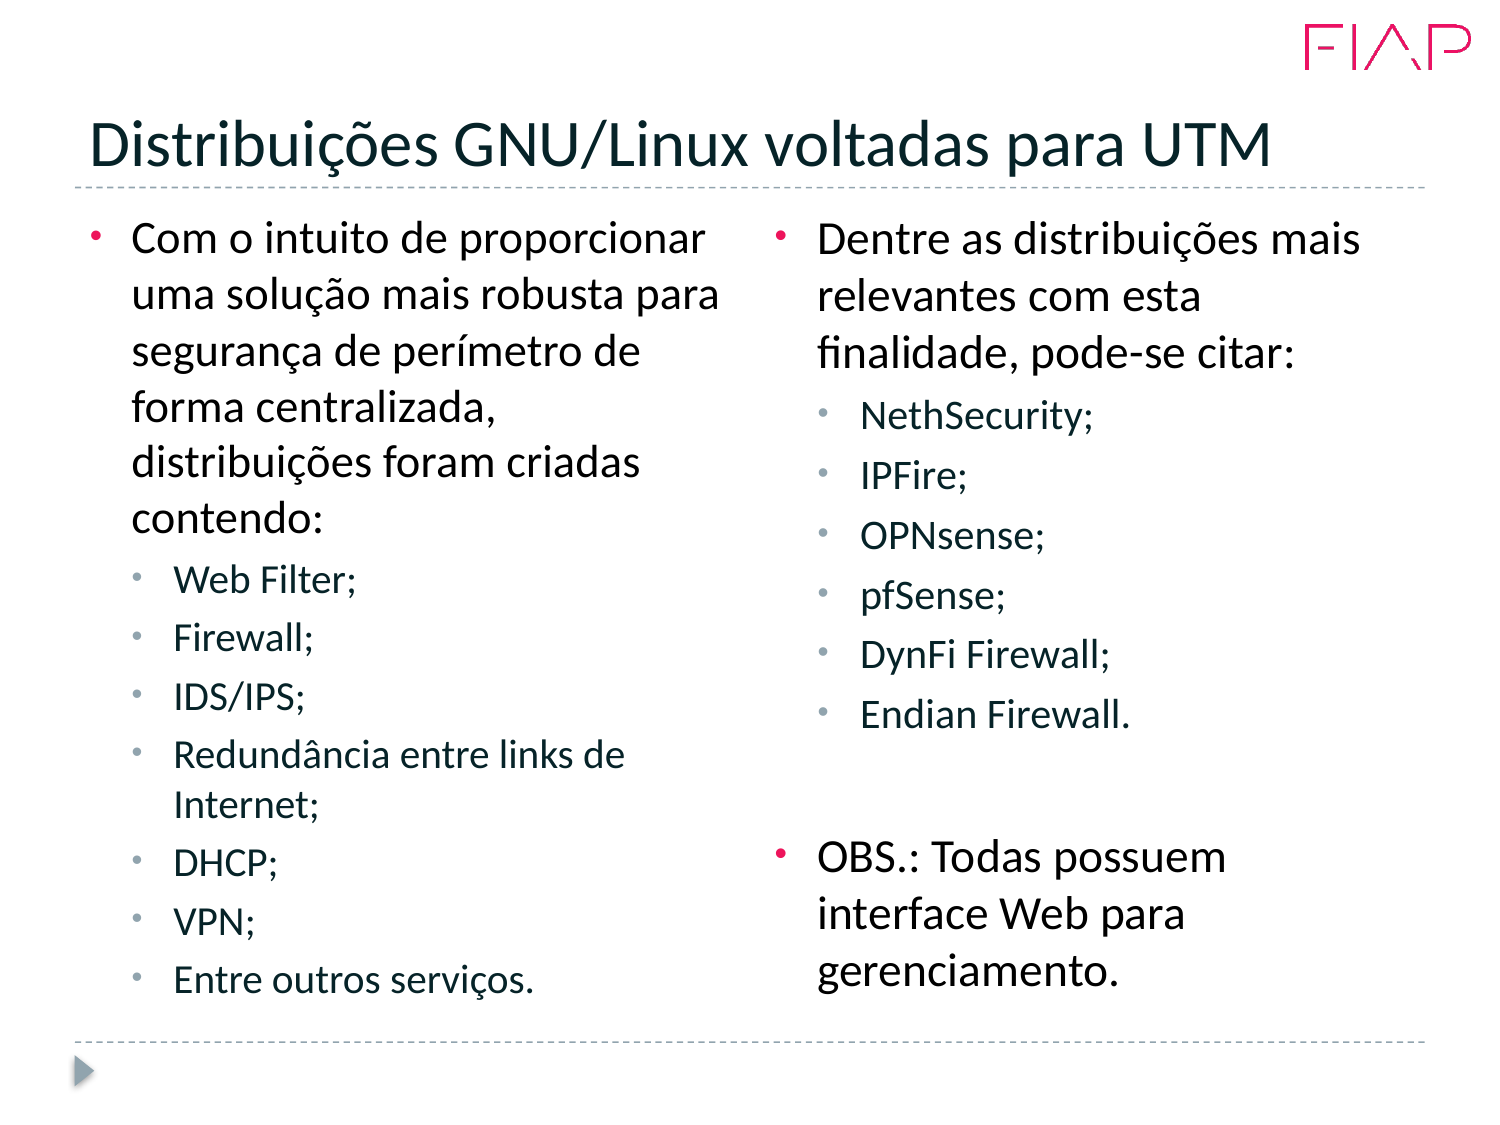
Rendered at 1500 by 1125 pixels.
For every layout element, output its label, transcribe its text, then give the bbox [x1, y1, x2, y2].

list Com o intuito de proporcionar uma solução mais robusta para segurança de perímetro de forma centralizada, distribuições foram criadas contendo: Web Filter; Firewall; IDS/IPS; Redundância entre links de Internet; DHCP; VPN; Entre outros serviços. [75, 200, 738, 1010]
list Dentre as distribuições mais relevantes com esta finalidade, pode-se citar: NethSecurity; IPFire; OPNsense; pfSense; DynFi Firewall; Endian Firewall. OBS.: Todas possuem interface Web para gerenciamento. [759, 199, 1423, 1010]
title Distribuições GNU/Linux voltadas para UTM [75, 37, 1425, 188]
picture [1305, 24, 1471, 70]
